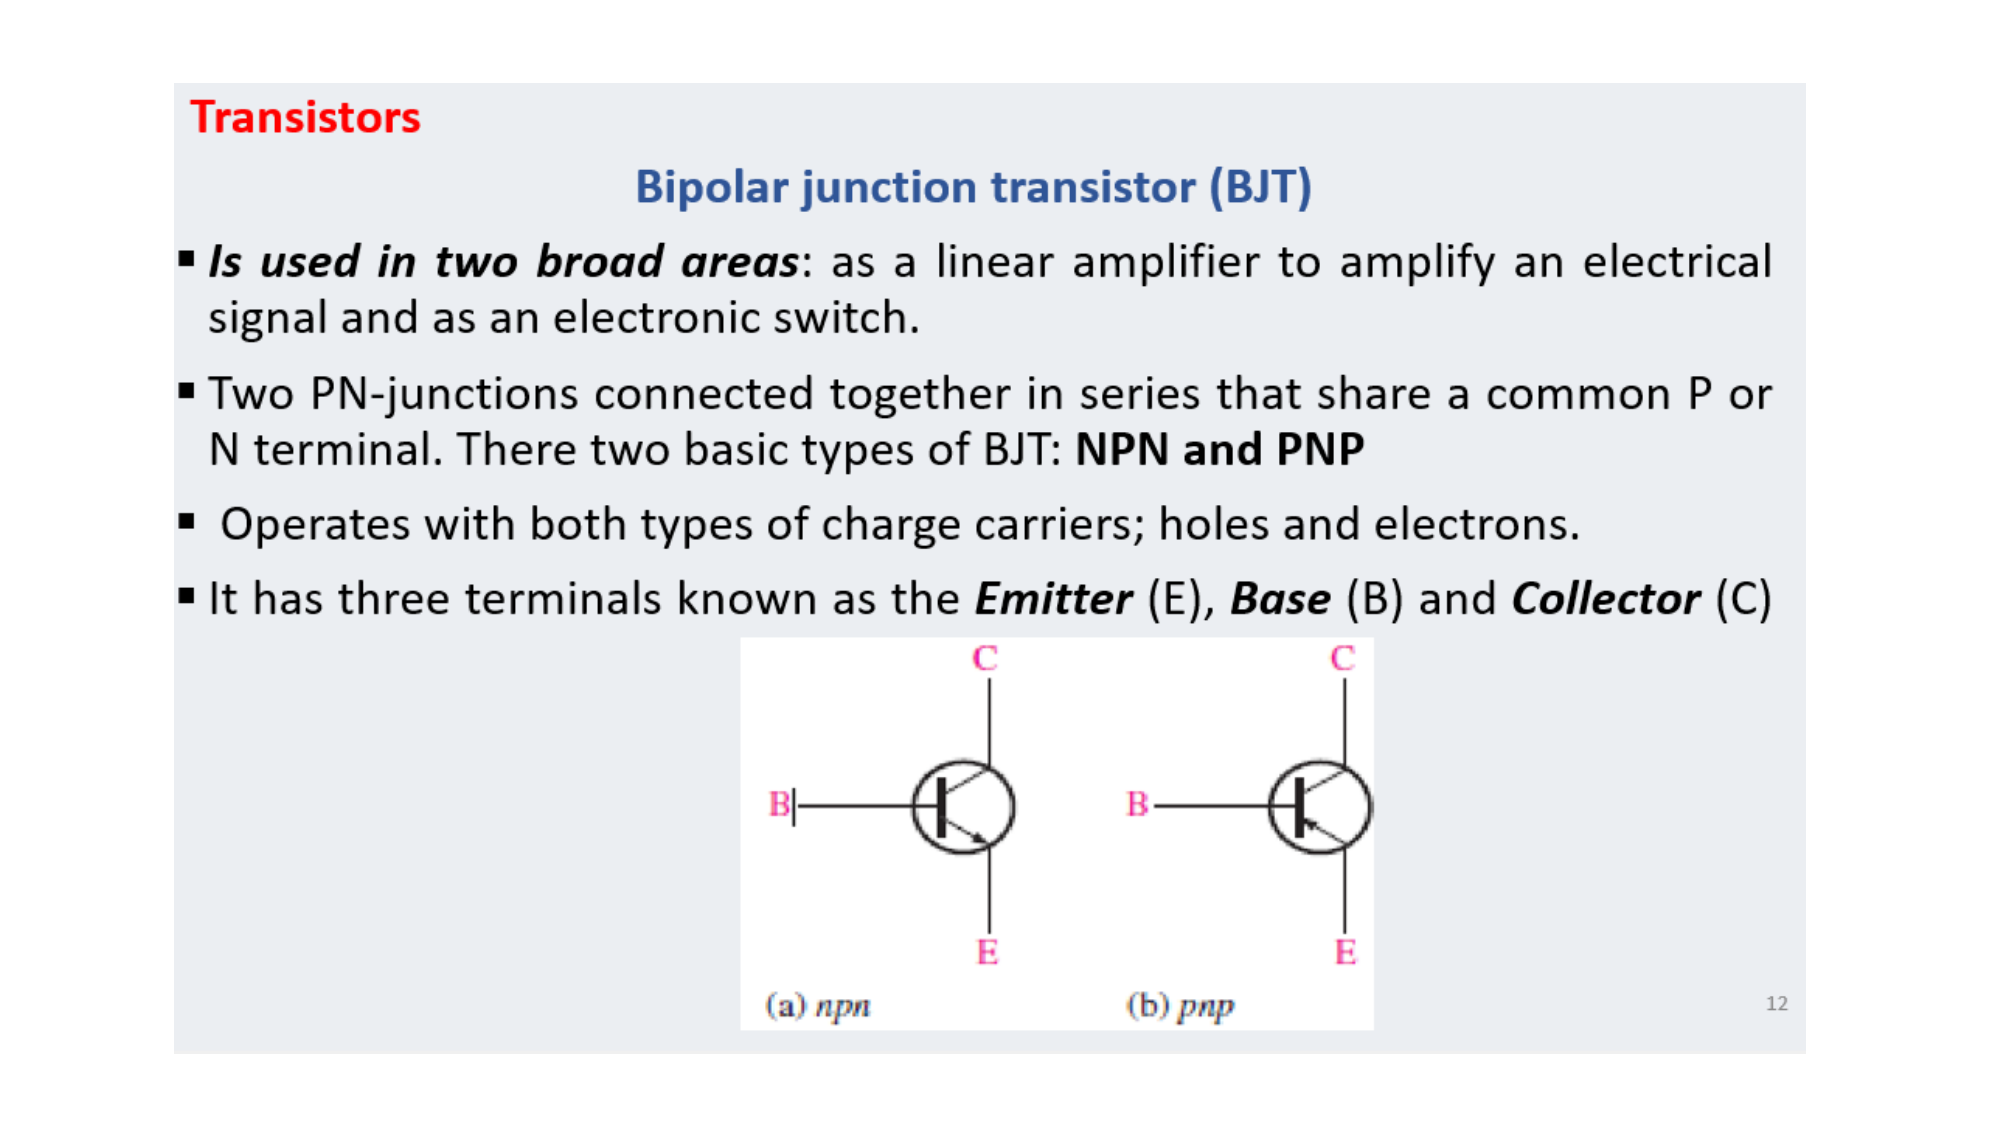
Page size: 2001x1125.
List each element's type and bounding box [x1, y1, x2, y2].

picture [174, 83, 1806, 1054]
